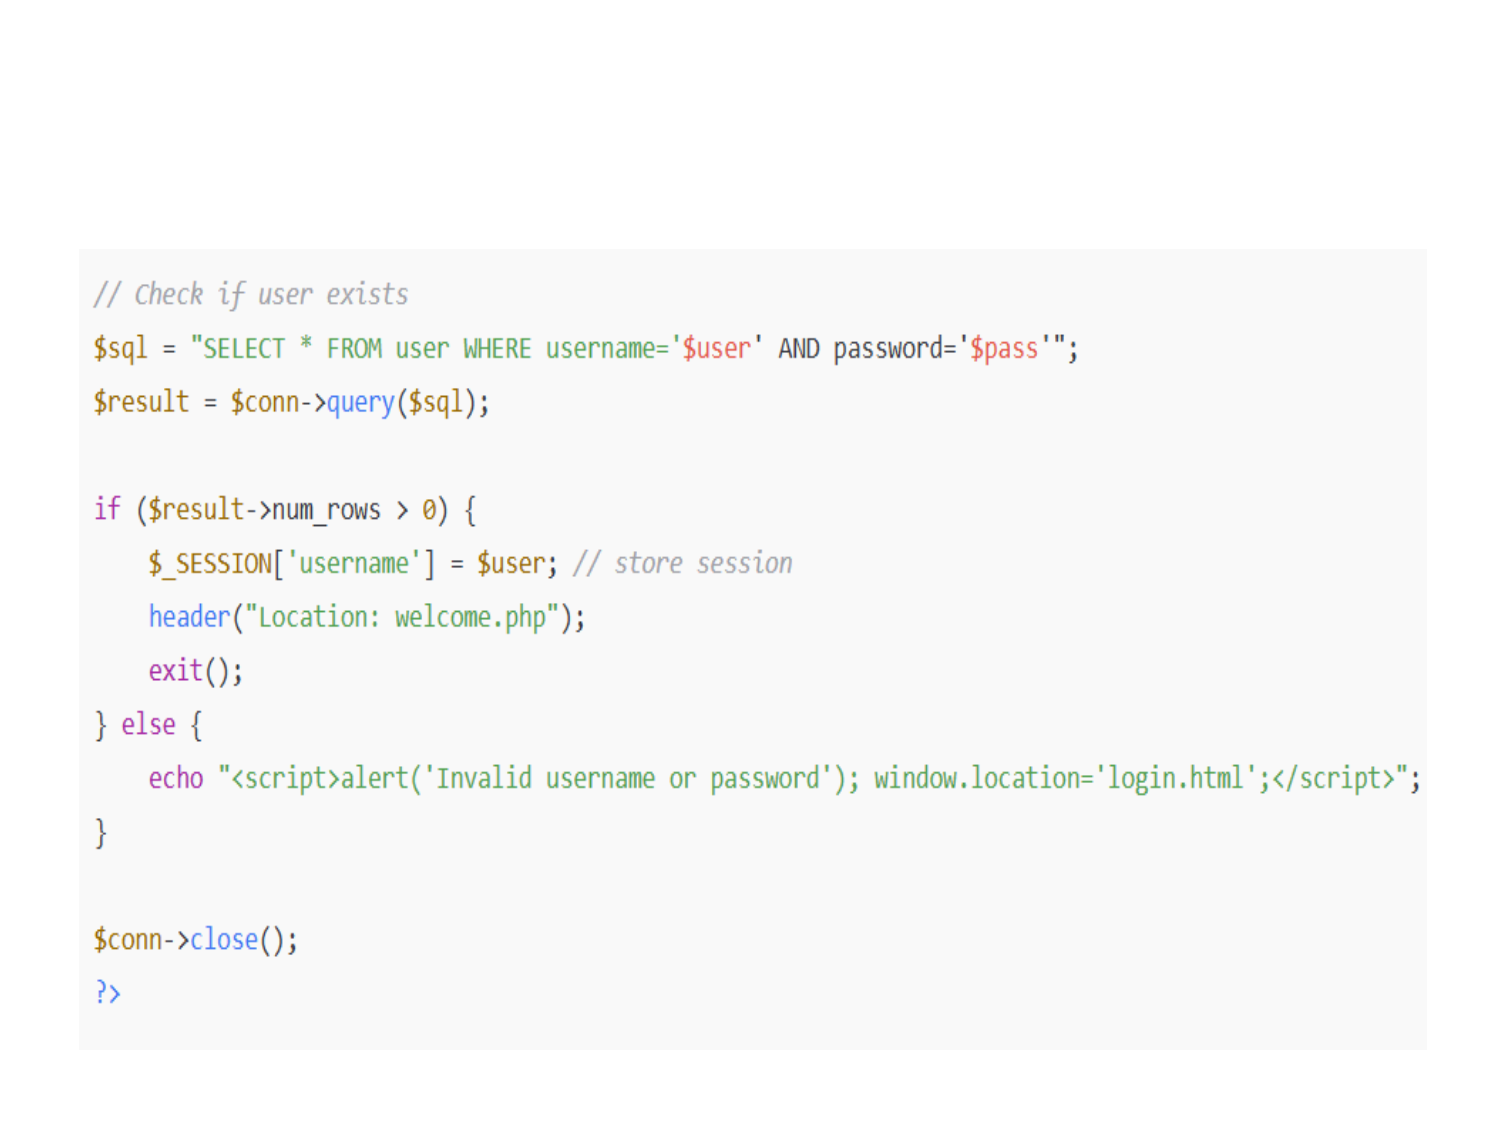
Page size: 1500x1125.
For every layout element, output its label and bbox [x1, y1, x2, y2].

list [79, 249, 1427, 1051]
